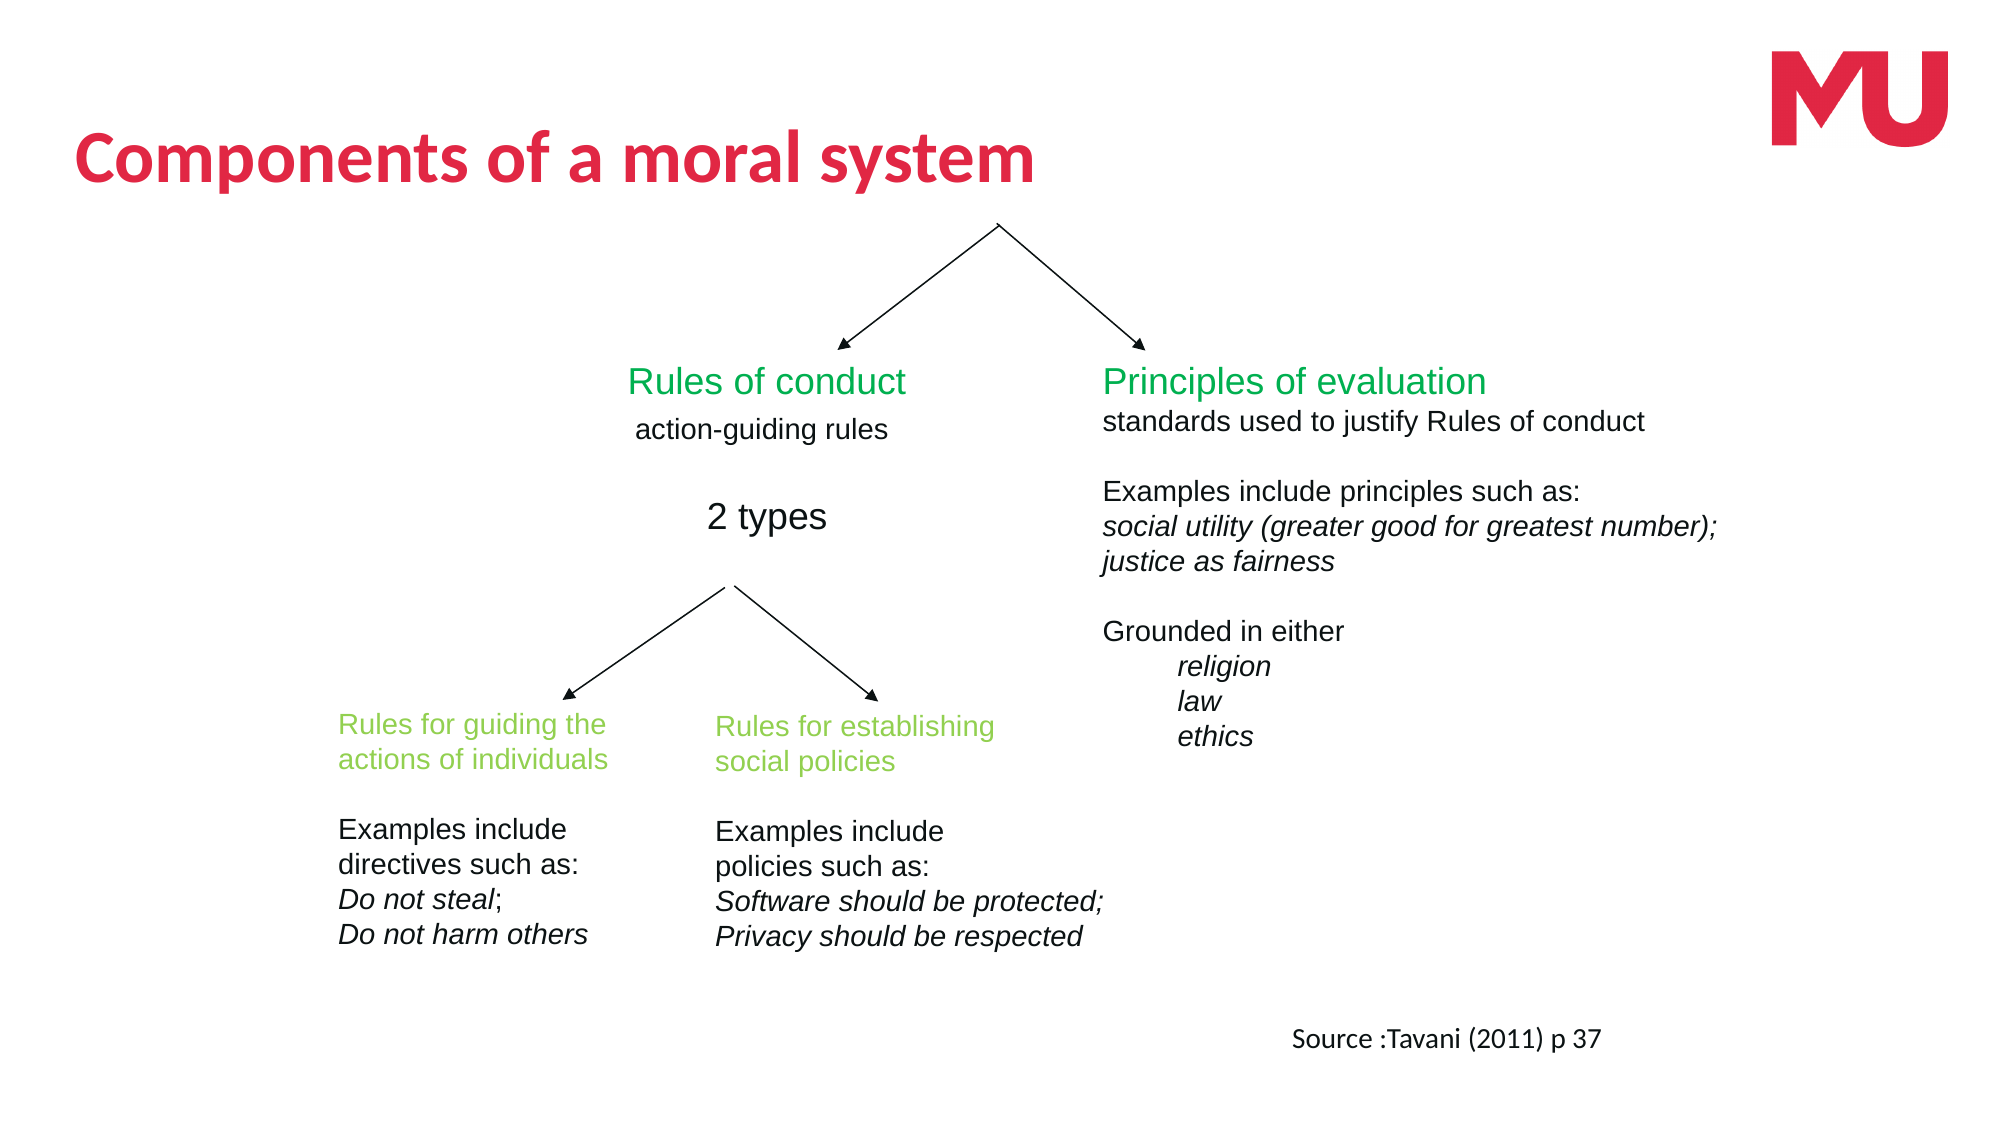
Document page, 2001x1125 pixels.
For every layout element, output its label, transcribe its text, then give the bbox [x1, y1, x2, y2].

text_box [996, 223, 1145, 349]
text_box Source :Tavani (2011) p 37 [1277, 1012, 1618, 1063]
text_box Principles of evaluation standards used to justify Rules of conduct Examples include principles such as: social utility (greater good for greatest number); justice as fairness Grounded in either religion law ethics [1087, 349, 1734, 760]
title Components of a moral system [50, 50, 1711, 268]
text_box [837, 226, 999, 349]
text_box [564, 587, 726, 697]
text_box Rules of conduct action-guiding rules 2 types [612, 349, 922, 545]
picture [1770, 49, 1950, 148]
text_box Rules for establishing social policies Examples include policies such as: Software should be protected; Privacy should be respected [700, 699, 1120, 960]
text_box Rules for guiding the actions of individuals Examples include directives such as: Do not steal; Do not harm others [323, 697, 624, 958]
text_box [734, 585, 877, 699]
